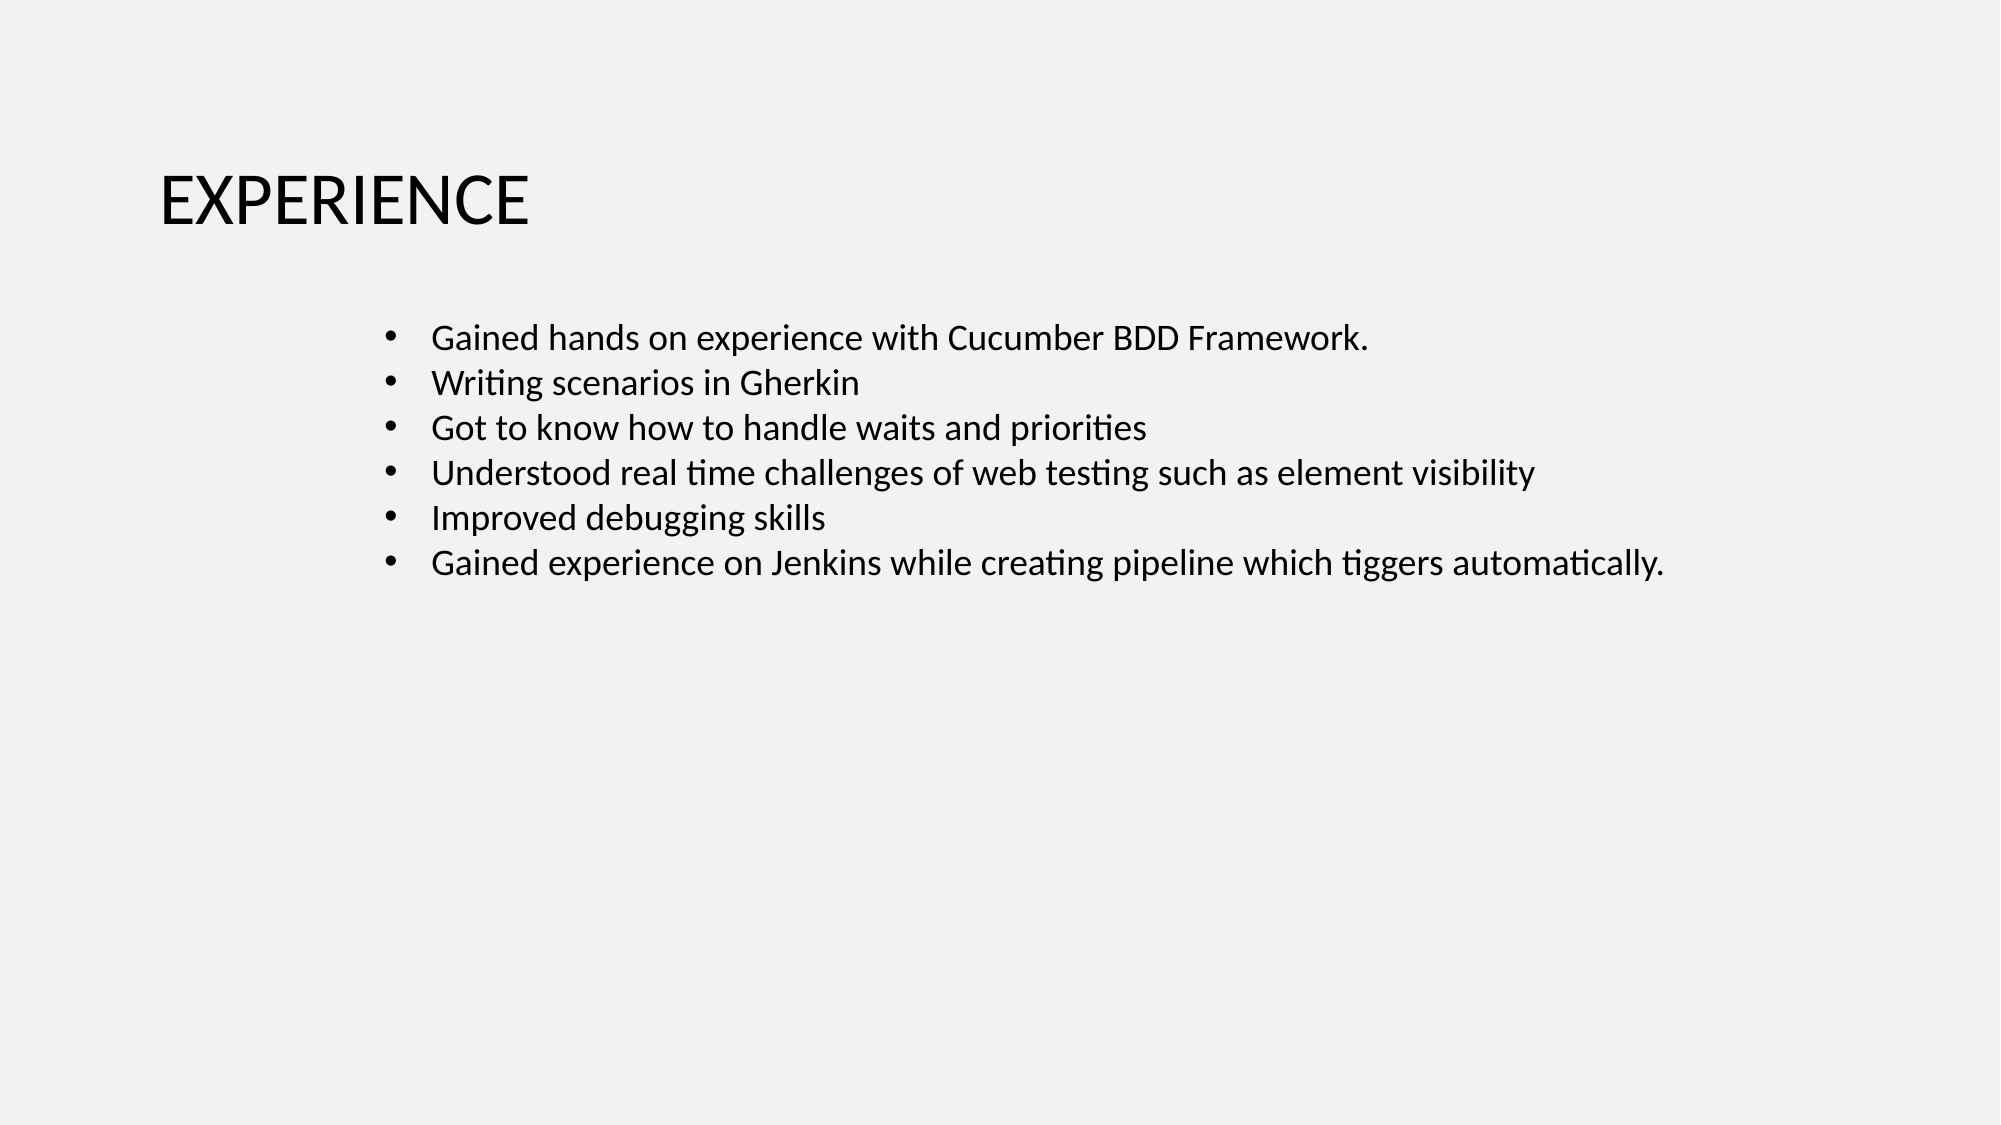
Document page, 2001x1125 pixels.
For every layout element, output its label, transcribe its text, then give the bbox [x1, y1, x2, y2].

text_box EXPERIENCE [144, 142, 869, 247]
text_box Gained hands on experience with Cucumber BDD Framework. Writing scenarios in Gherkin Got to know how to handle waits and priorities Understood real time challenges of web testing such as element visibility Improved debugging skills Gained experience on Jenkins while creating pipeline which tiggers automatically. [144, 305, 1721, 590]
